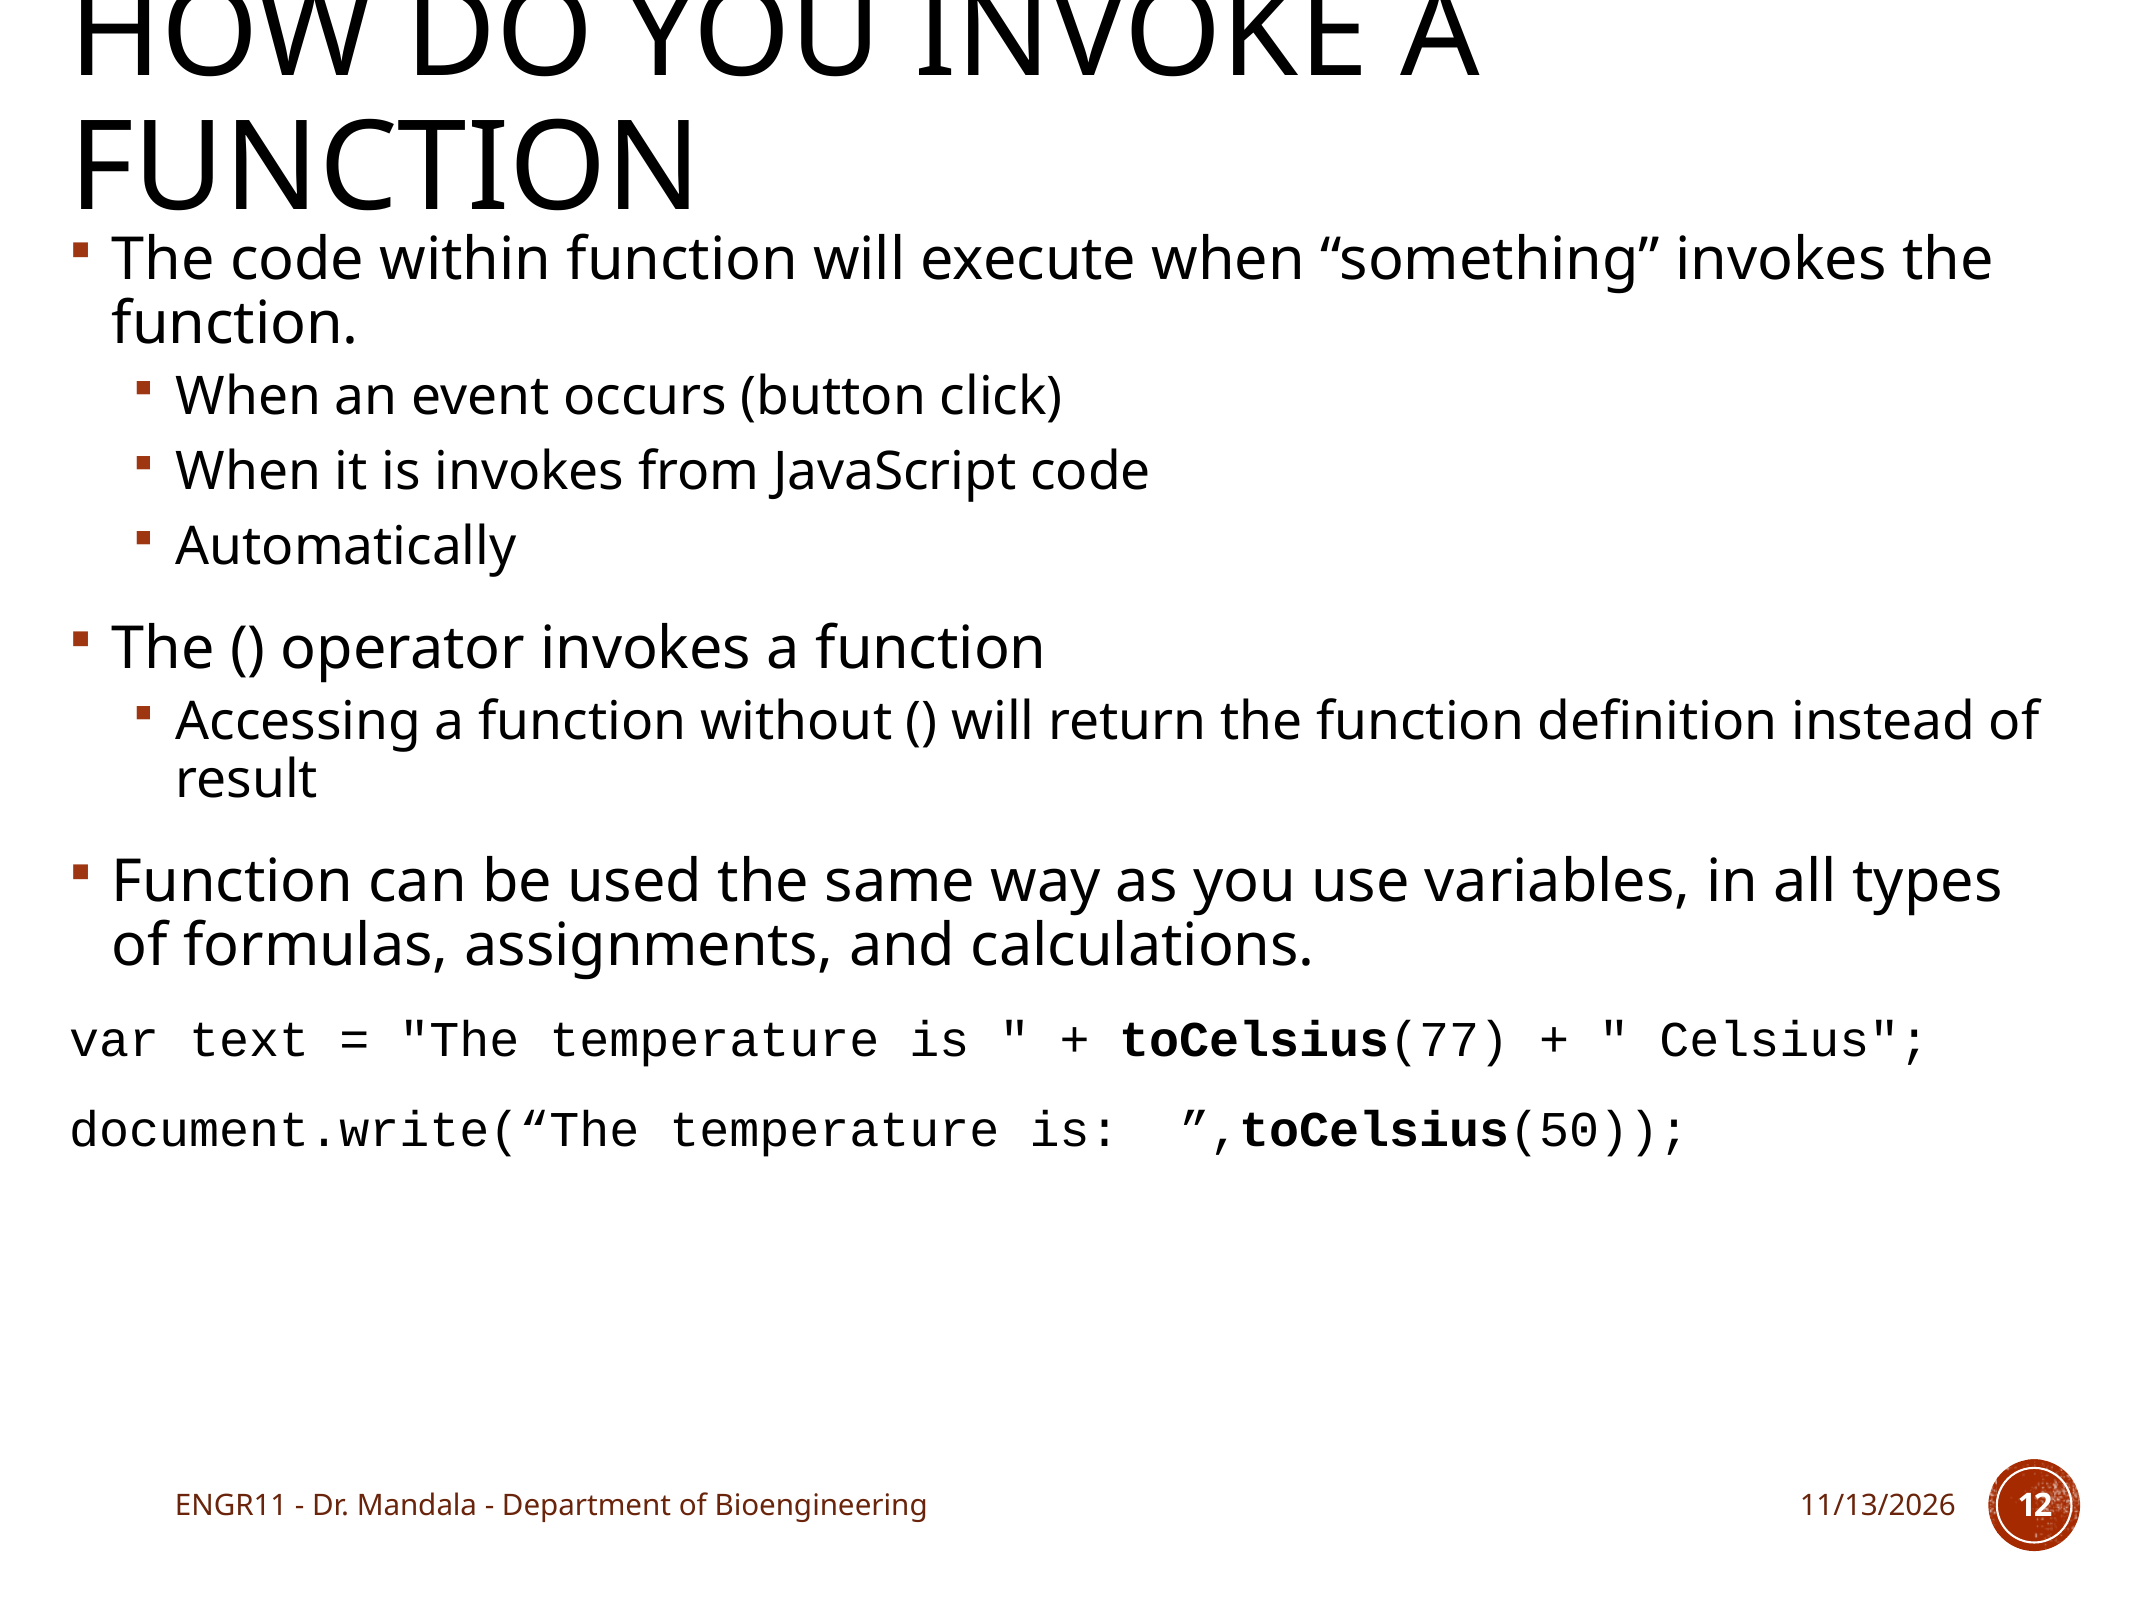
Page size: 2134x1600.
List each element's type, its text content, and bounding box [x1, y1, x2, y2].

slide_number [1398, 1463, 1971, 1549]
list The code within function will execute when “something” invokes the function. When an event occurs (button click) When it is invokes from JavaScript code Automatically The () operator invokes a function Accessing a function without () will return the function definition instead of result Function can be used the same way as you use variables, in all types of formulas, assignments, and calculations. var text = "The temperature is " + toCelsius(77) + " Celsius"; document.write(“The temperature is: ”,toCelsius(50)); [54, 220, 2092, 1440]
footer ENGR11 - Dr. Mandala - Department of Bioengineering [159, 1463, 1268, 1549]
title How do you invoke a function [54, 0, 2092, 205]
slide_number 12 [1979, 1463, 2092, 1549]
